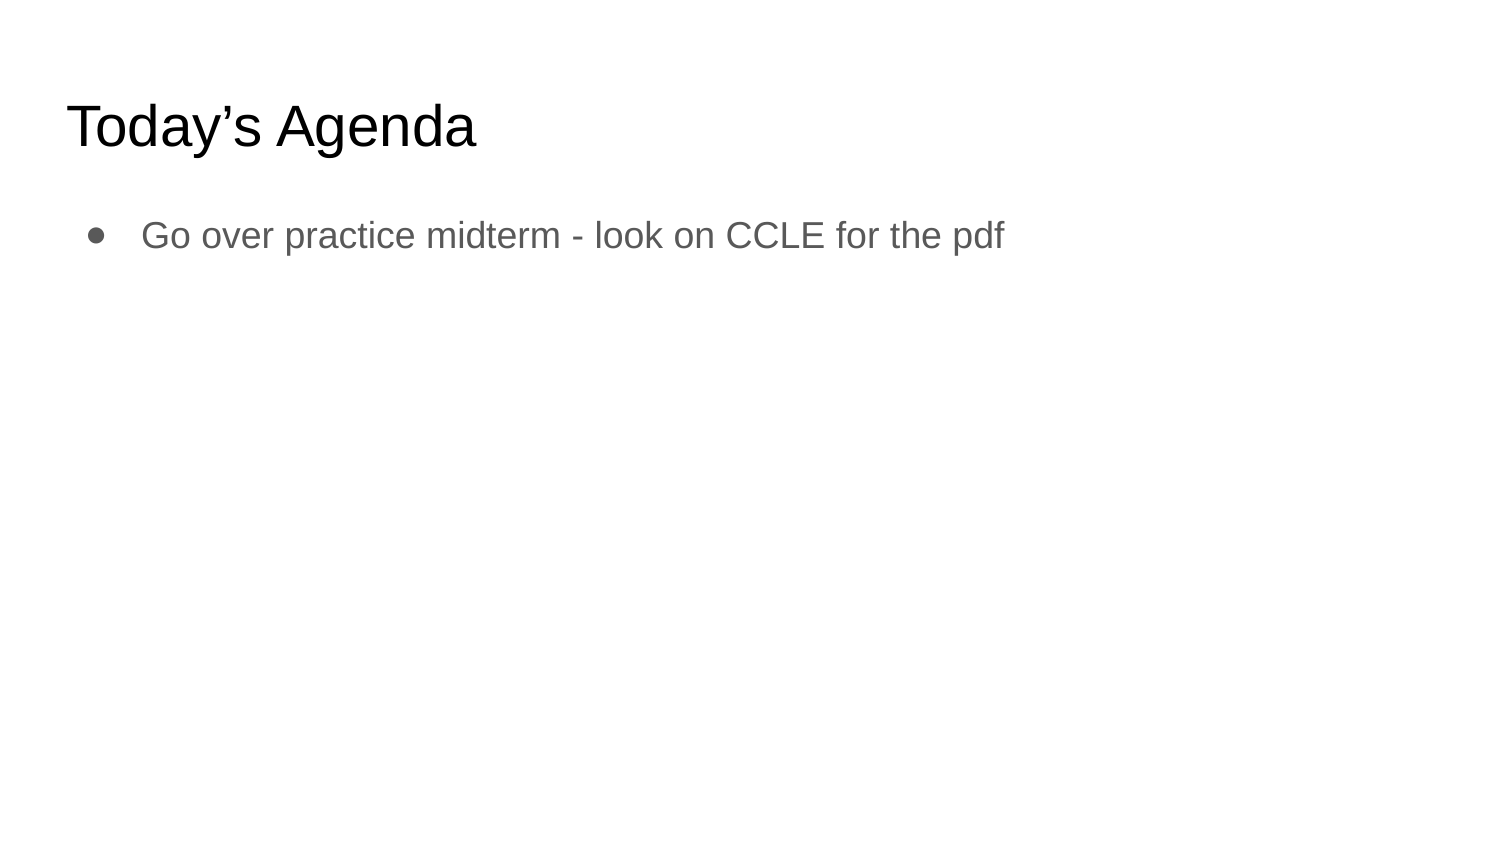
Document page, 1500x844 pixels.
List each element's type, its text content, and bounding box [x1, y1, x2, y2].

title Today’s Agenda [51, 72, 1449, 167]
list Go over practice midterm - look on CCLE for the pdf [51, 189, 1449, 750]
